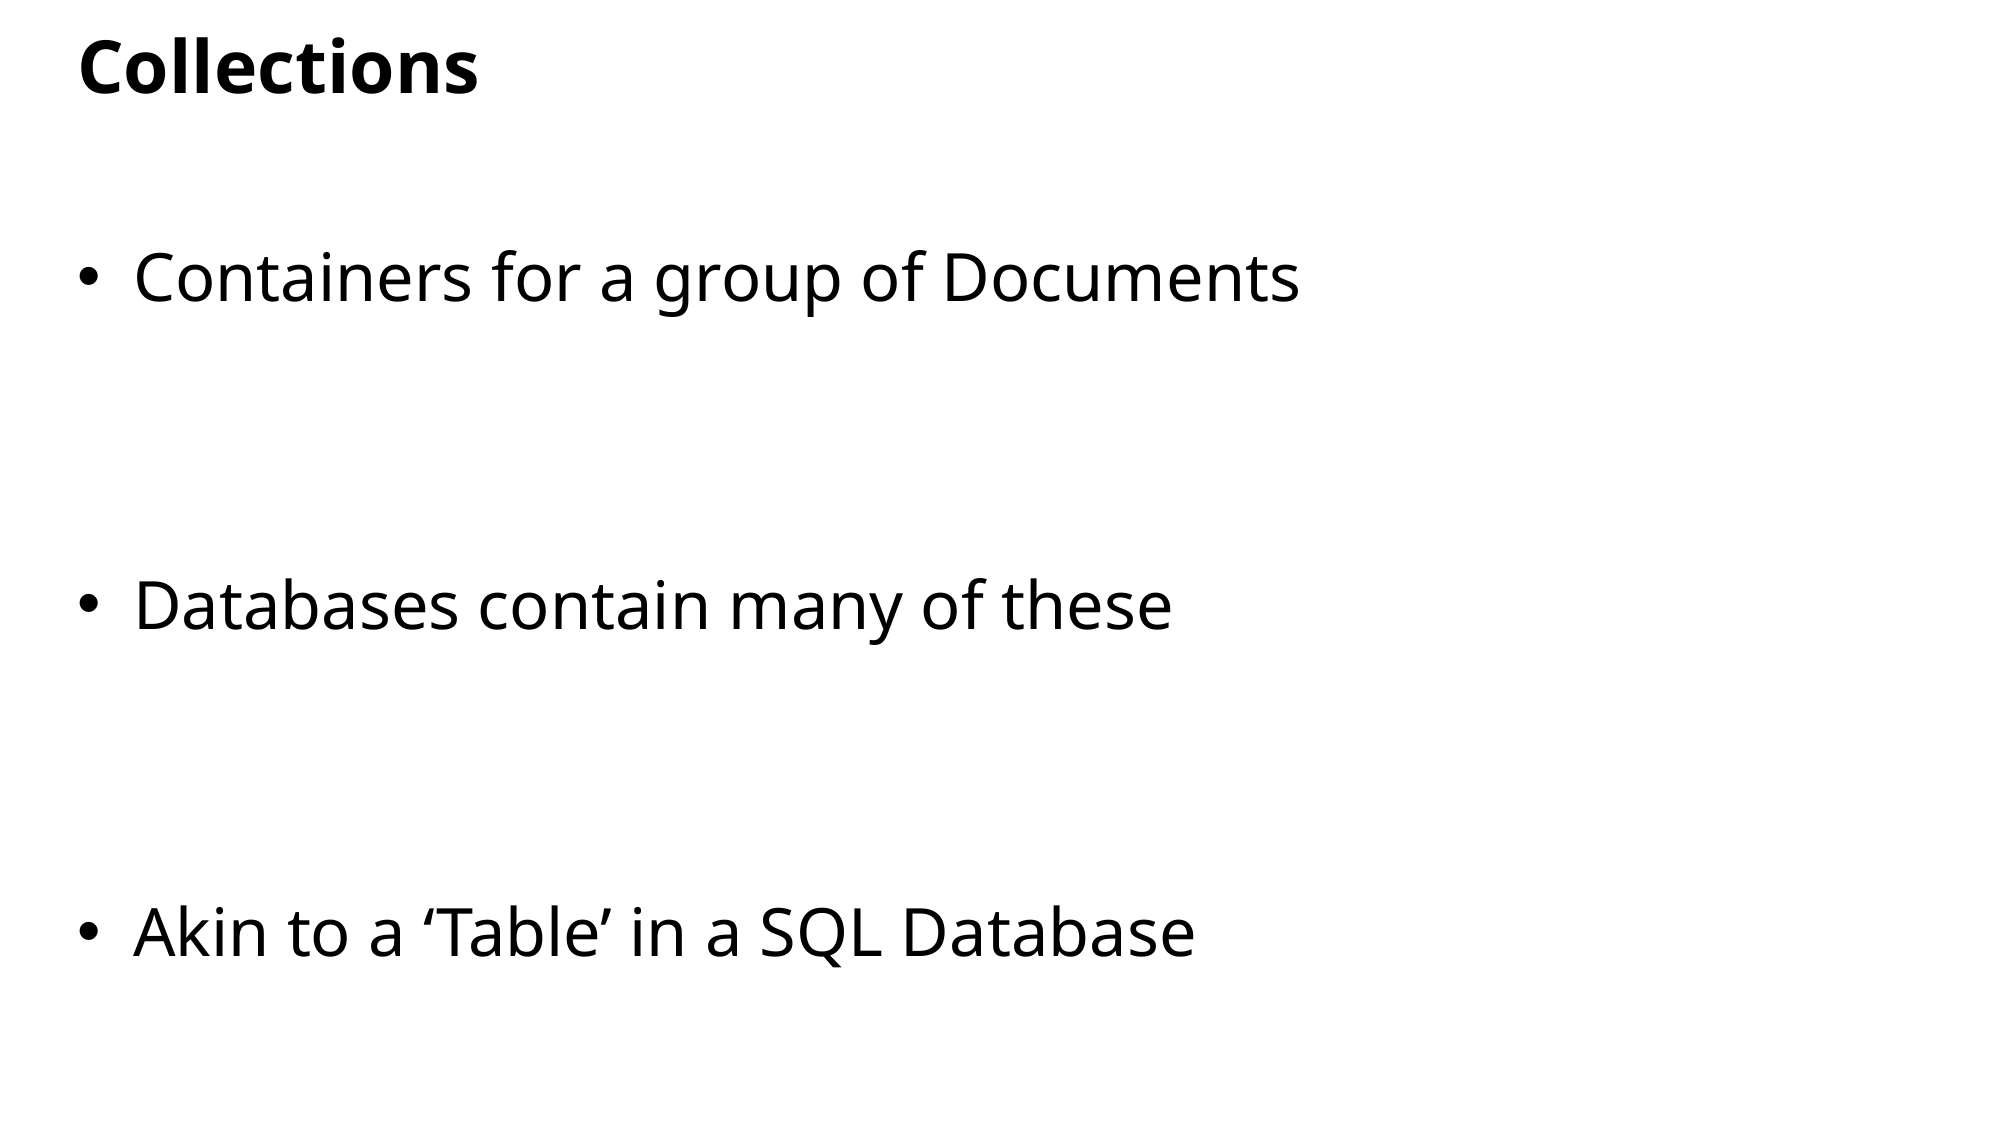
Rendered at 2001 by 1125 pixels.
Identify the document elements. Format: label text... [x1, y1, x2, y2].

title Collections [62, 29, 1953, 205]
list Containers for a group of Documents Databases contain many of these Akin to a ‘Table’ in a SQL Database [62, 227, 1953, 1096]
